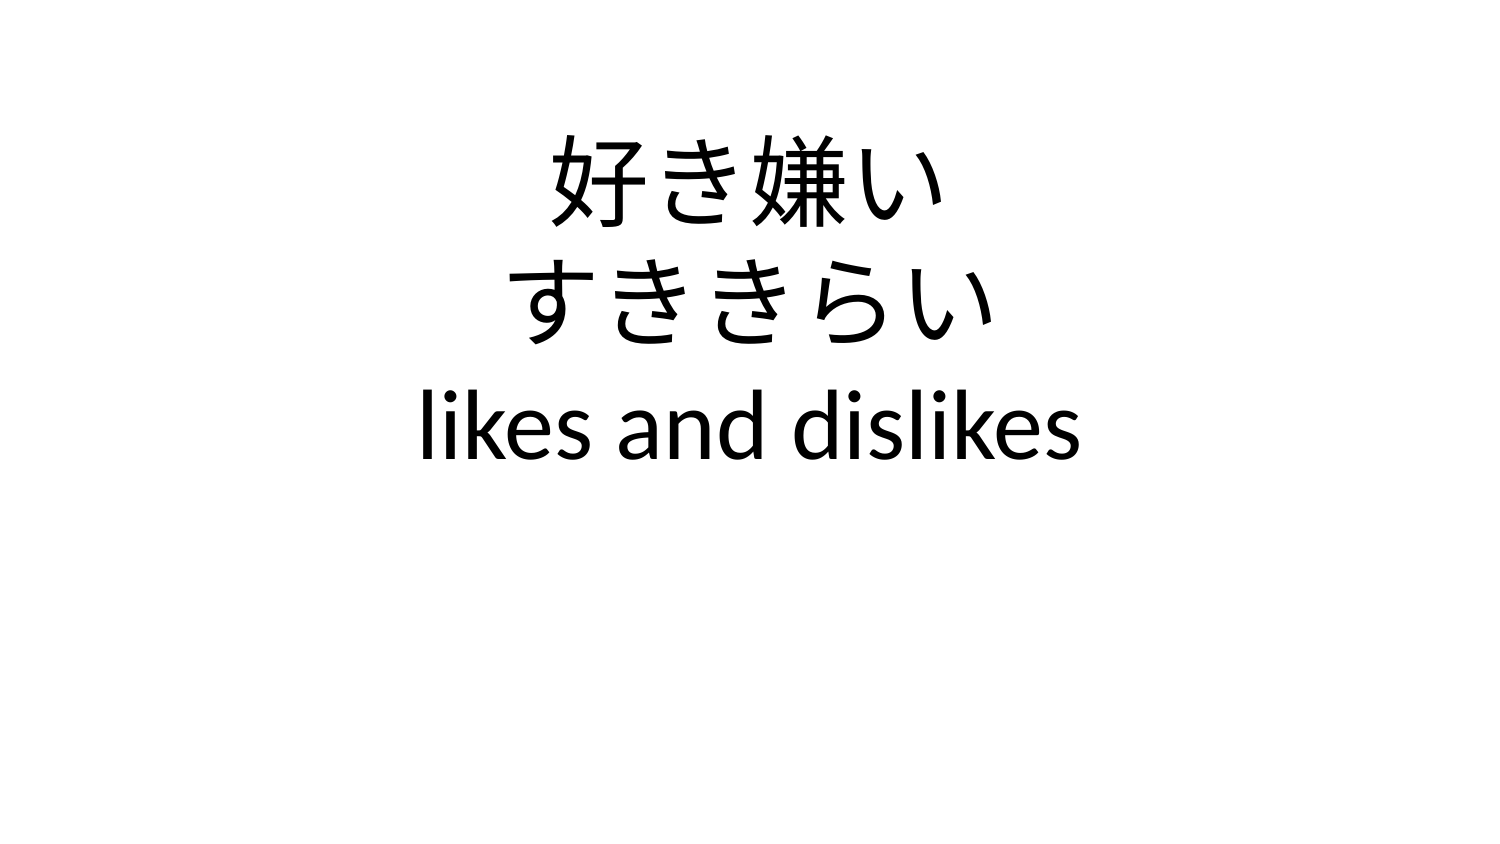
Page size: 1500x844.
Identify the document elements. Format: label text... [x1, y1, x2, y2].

text_box 好き嫌い すききらい likes and dislikes [0, 149, 1500, 450]
